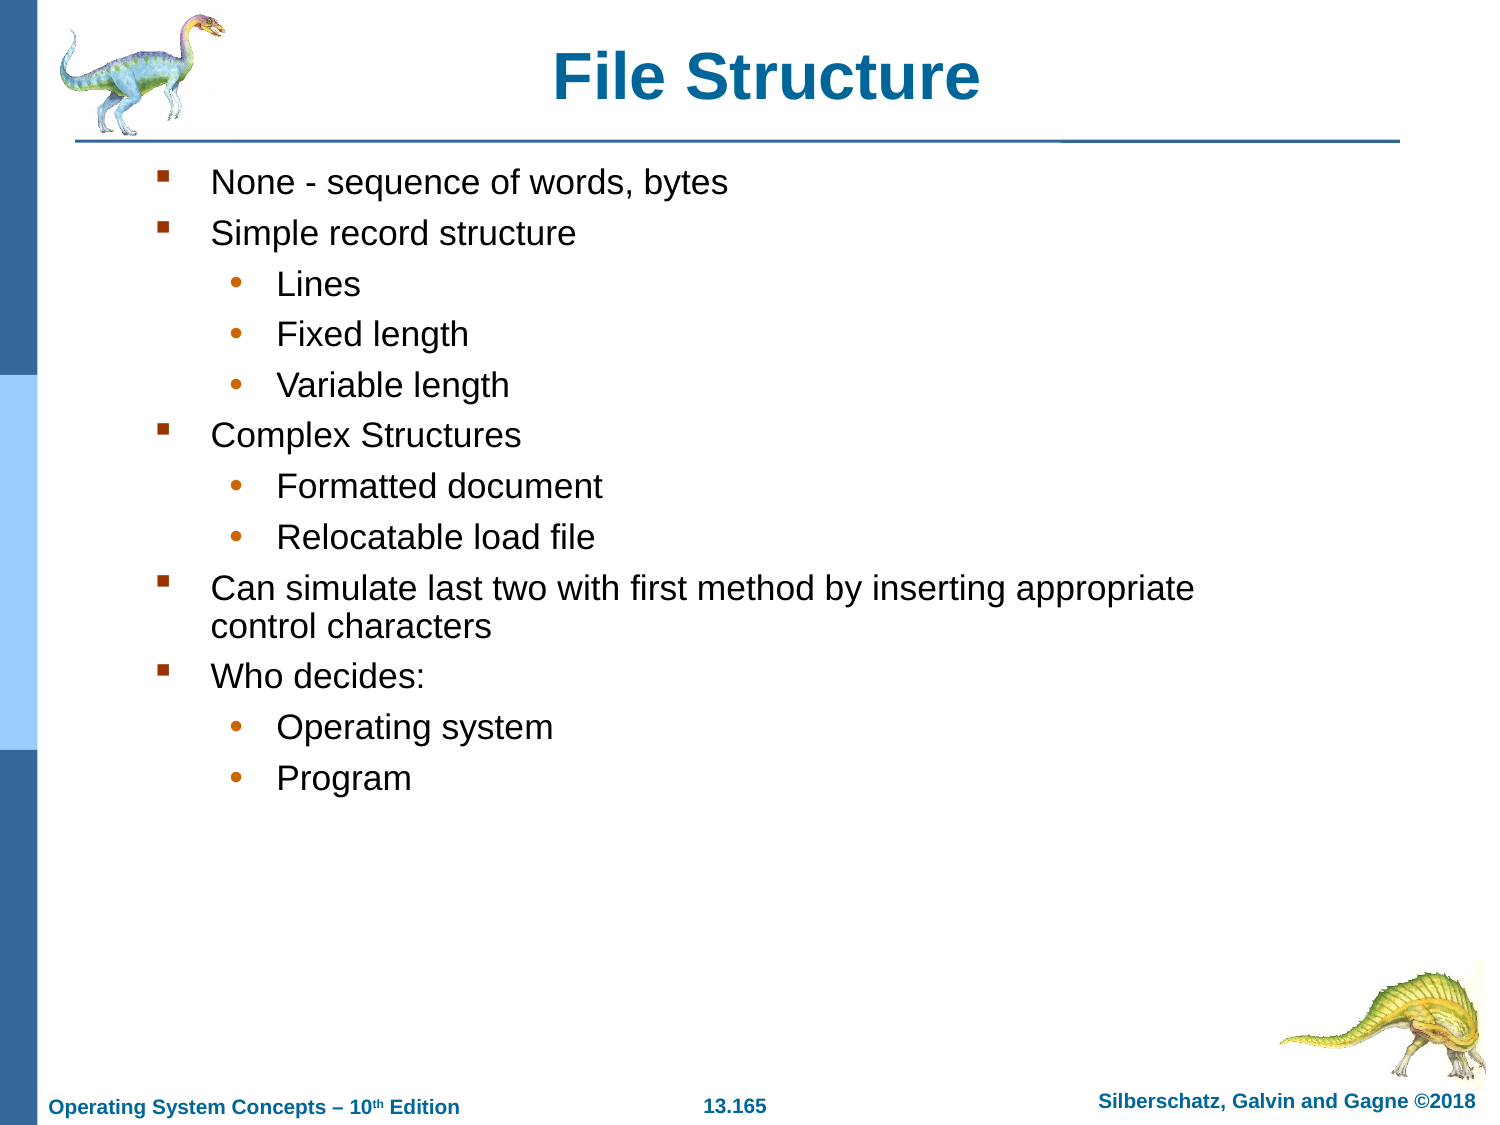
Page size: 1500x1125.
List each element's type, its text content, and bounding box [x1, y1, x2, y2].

picture [46, 0, 243, 149]
picture [1275, 959, 1486, 1090]
title File Structure [129, 25, 1406, 120]
list None - sequence of words, bytes Simple record structure Lines Fixed length Variable length Complex Structures Formatted document Relocatable load file Can simulate last two with first method by inserting appropriate control characters Who decides: Operating system Program [139, 156, 1251, 866]
